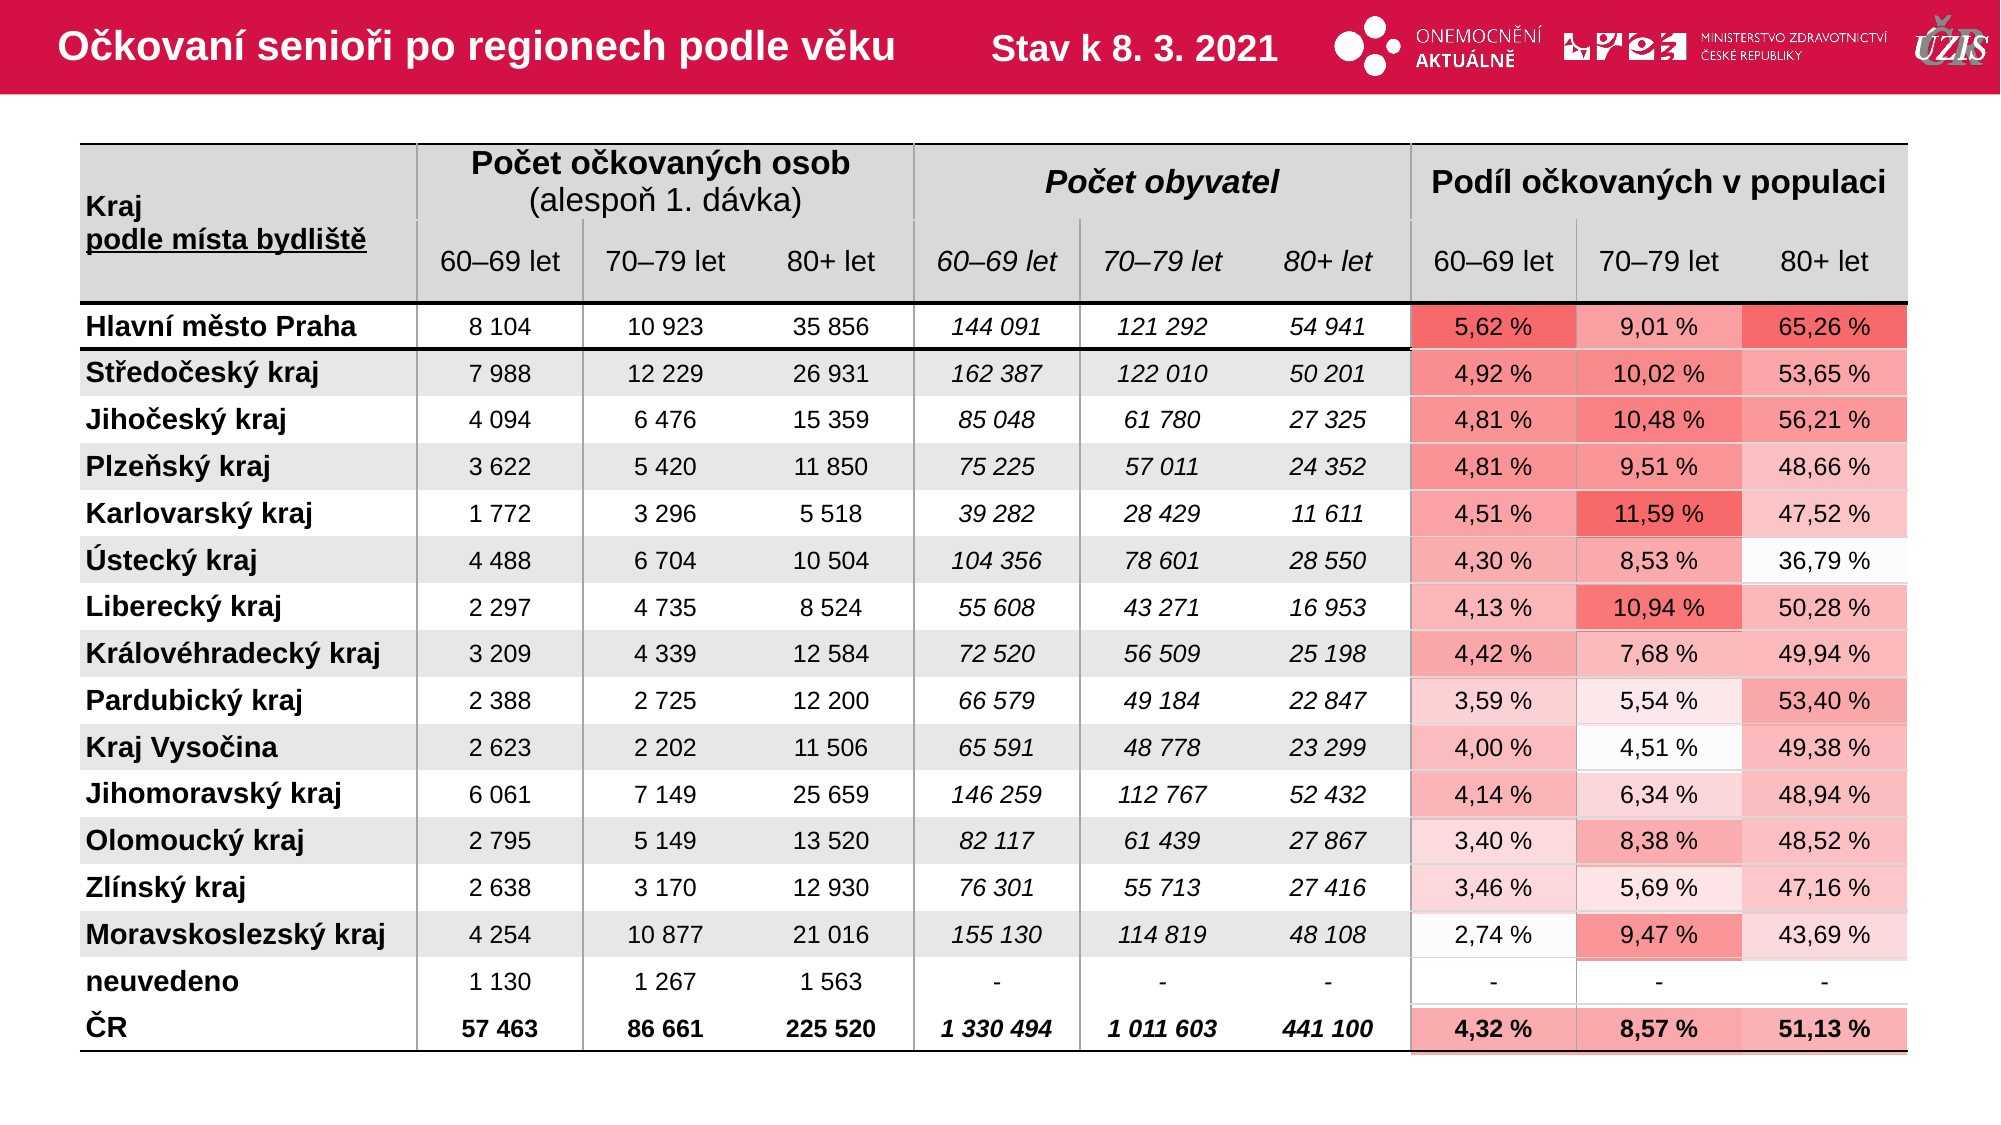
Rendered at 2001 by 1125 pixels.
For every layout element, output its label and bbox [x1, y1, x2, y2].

table_cell [80, 305, 416, 347]
table_cell [1577, 818, 1908, 863]
table_cell [1577, 305, 1908, 348]
table_cell [1412, 912, 1576, 957]
table_cell [1081, 221, 1410, 301]
table_cell [1412, 350, 1576, 395]
table_cell [1412, 958, 1576, 1003]
title [42, 0, 1262, 95]
table_cell [915, 351, 1079, 1050]
table_cell [1577, 865, 1908, 910]
table_cell [1577, 397, 1908, 442]
table_cell [1412, 631, 1576, 676]
table_header [80, 145, 416, 301]
table_cell [915, 221, 1079, 301]
table_cell [1577, 221, 1908, 301]
table_cell [418, 305, 582, 347]
table_cell [915, 305, 1079, 347]
table_header [418, 145, 913, 219]
table_cell [1577, 771, 1908, 816]
table_cell [1577, 678, 1908, 723]
table_cell [1412, 537, 1576, 582]
picture [1563, 31, 1888, 60]
picture [1421, 16, 1542, 76]
table_cell [1412, 221, 1576, 301]
table_cell [1577, 631, 1908, 676]
table_cell [1577, 958, 1908, 1003]
table_cell [418, 221, 582, 301]
text_box [976, 16, 1421, 77]
table_cell [1412, 771, 1576, 816]
table_cell [1412, 491, 1576, 536]
table_cell [1081, 305, 1410, 347]
table_cell [1412, 444, 1576, 489]
table_cell [1412, 818, 1576, 863]
table_cell [1577, 584, 1908, 629]
table_header [915, 145, 1410, 219]
table_cell [1577, 1005, 1908, 1050]
table_cell [1577, 537, 1908, 582]
table_cell [1081, 351, 1410, 1050]
table_cell [418, 351, 582, 1050]
table_cell [584, 221, 913, 301]
table_cell [1577, 444, 1908, 489]
table_cell [1577, 350, 1908, 395]
table_cell [1577, 491, 1908, 536]
table_cell [1412, 724, 1576, 769]
table_cell [1412, 678, 1576, 723]
table_cell [1412, 865, 1576, 910]
table_cell [80, 351, 416, 1050]
table_header [1412, 145, 1908, 219]
table_cell [1412, 584, 1576, 629]
table_cell [1577, 724, 1908, 769]
table_cell [584, 305, 913, 347]
table_cell [1412, 1005, 1576, 1050]
table_cell [1412, 397, 1576, 442]
table_cell [584, 351, 913, 1050]
table_cell [1412, 305, 1576, 348]
picture [1915, 15, 1989, 66]
table_cell [1577, 912, 1908, 957]
